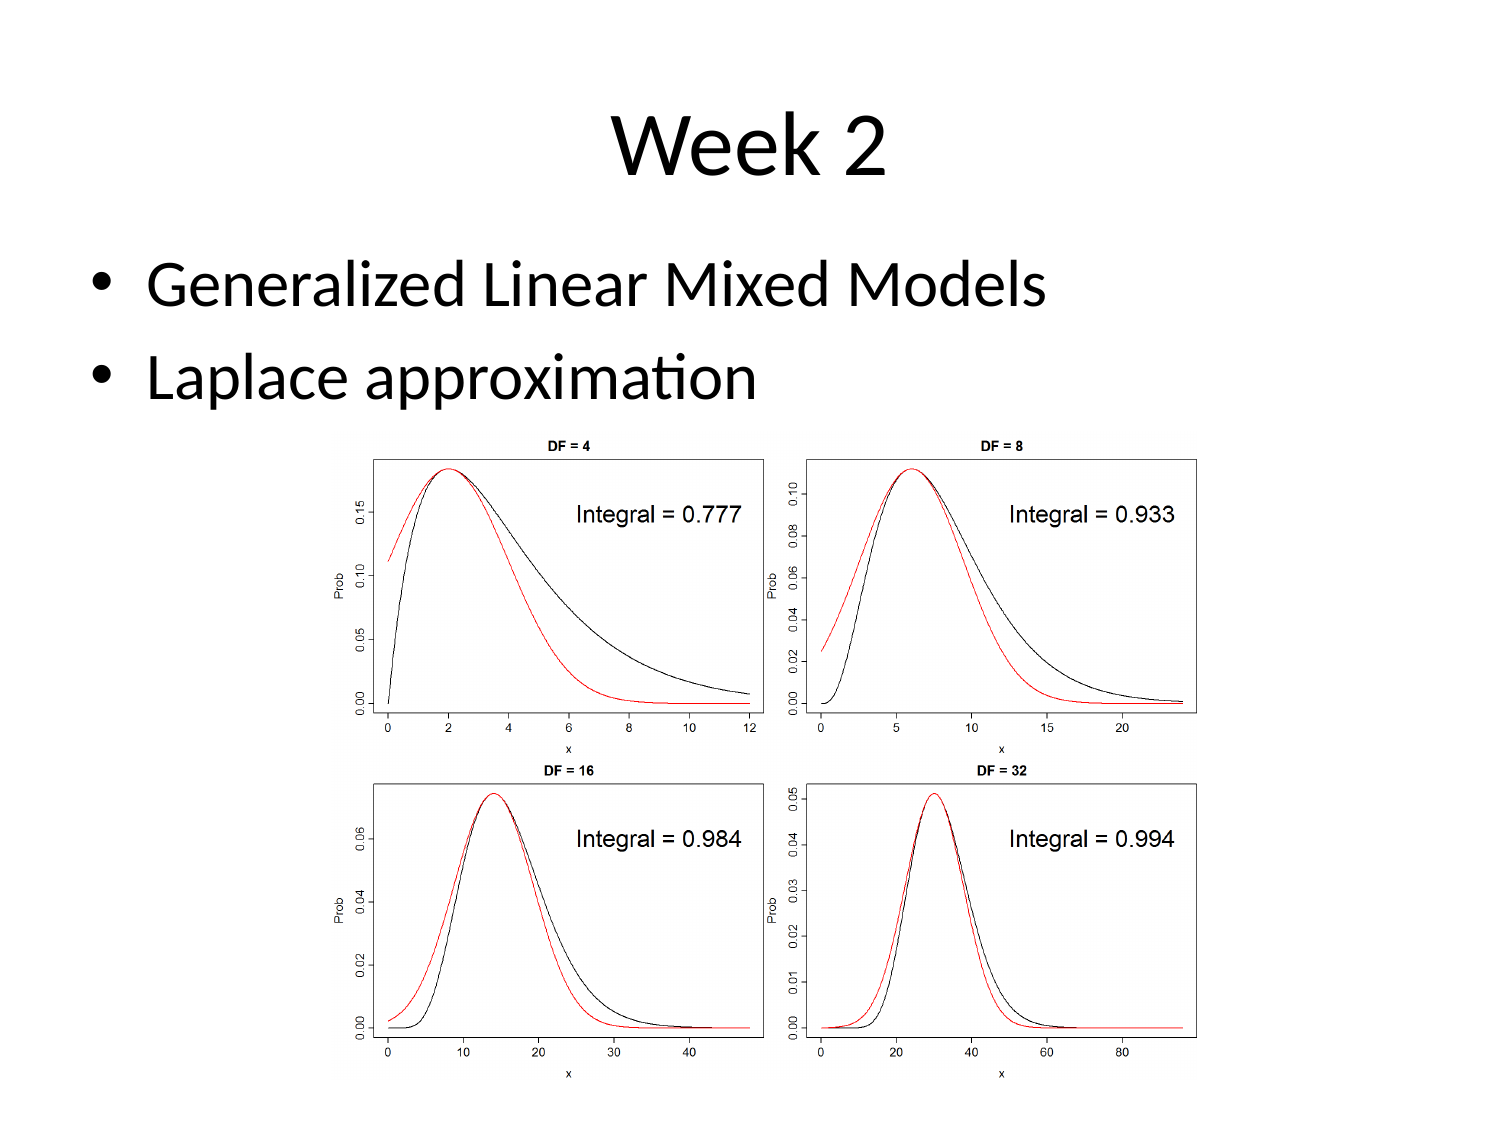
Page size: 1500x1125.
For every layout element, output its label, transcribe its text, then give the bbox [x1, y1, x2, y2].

list Generalized Linear Mixed Models Laplace approximation [75, 232, 1464, 975]
title Week 2 [75, 45, 1425, 232]
picture [331, 430, 1197, 1081]
